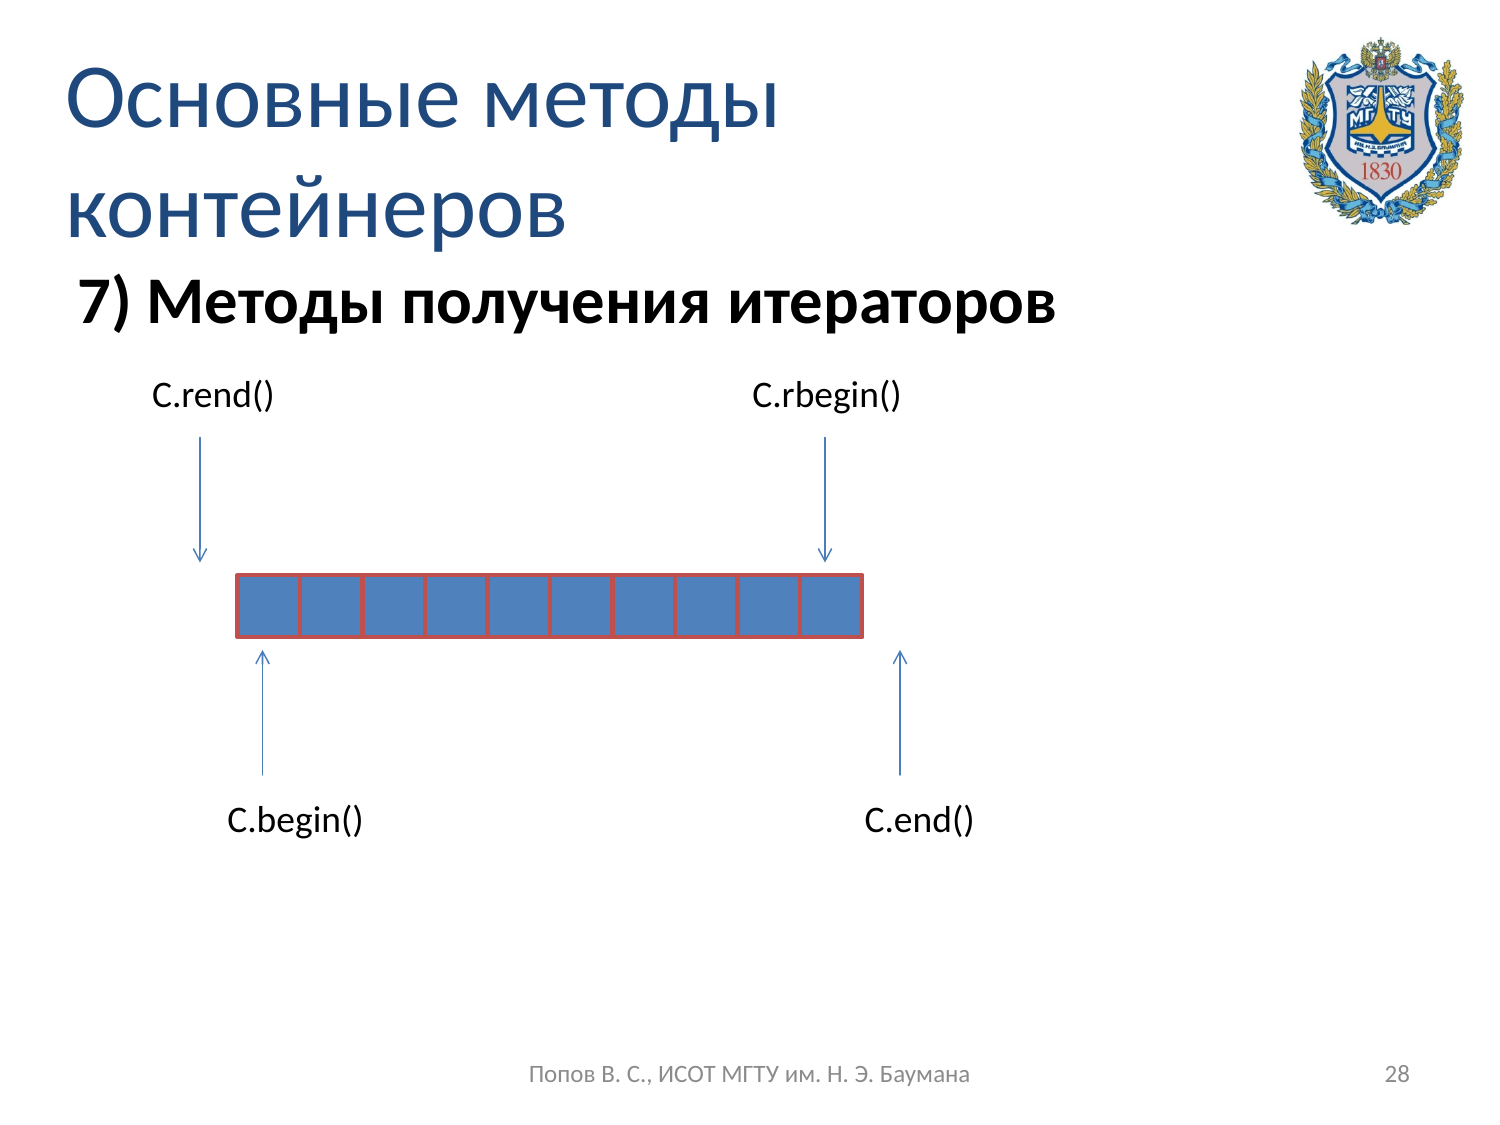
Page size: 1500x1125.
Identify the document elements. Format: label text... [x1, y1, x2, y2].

footer Попов В. С., ИСОТ МГТУ им. Н. Э. Баумана [512, 1042, 988, 1103]
text_box 7) Методы получения итераторов [62, 249, 1463, 345]
picture [1299, 37, 1464, 226]
text_box [235, 573, 298, 639]
text_box C.end() [849, 787, 1000, 848]
text_box [798, 573, 864, 639]
text_box [673, 573, 735, 639]
title Основные методы контейнеров [50, 24, 1275, 267]
text_box C.begin() [212, 787, 388, 848]
text_box C.rbegin() [737, 362, 938, 423]
text_box [610, 573, 673, 639]
text_box [548, 573, 610, 639]
slide_number 28 [1074, 1042, 1425, 1103]
text_box C.rend() [137, 362, 300, 423]
text_box [360, 573, 423, 639]
text_box [298, 573, 360, 639]
text_box [485, 573, 548, 639]
text_box [423, 573, 485, 639]
text_box [735, 573, 798, 639]
